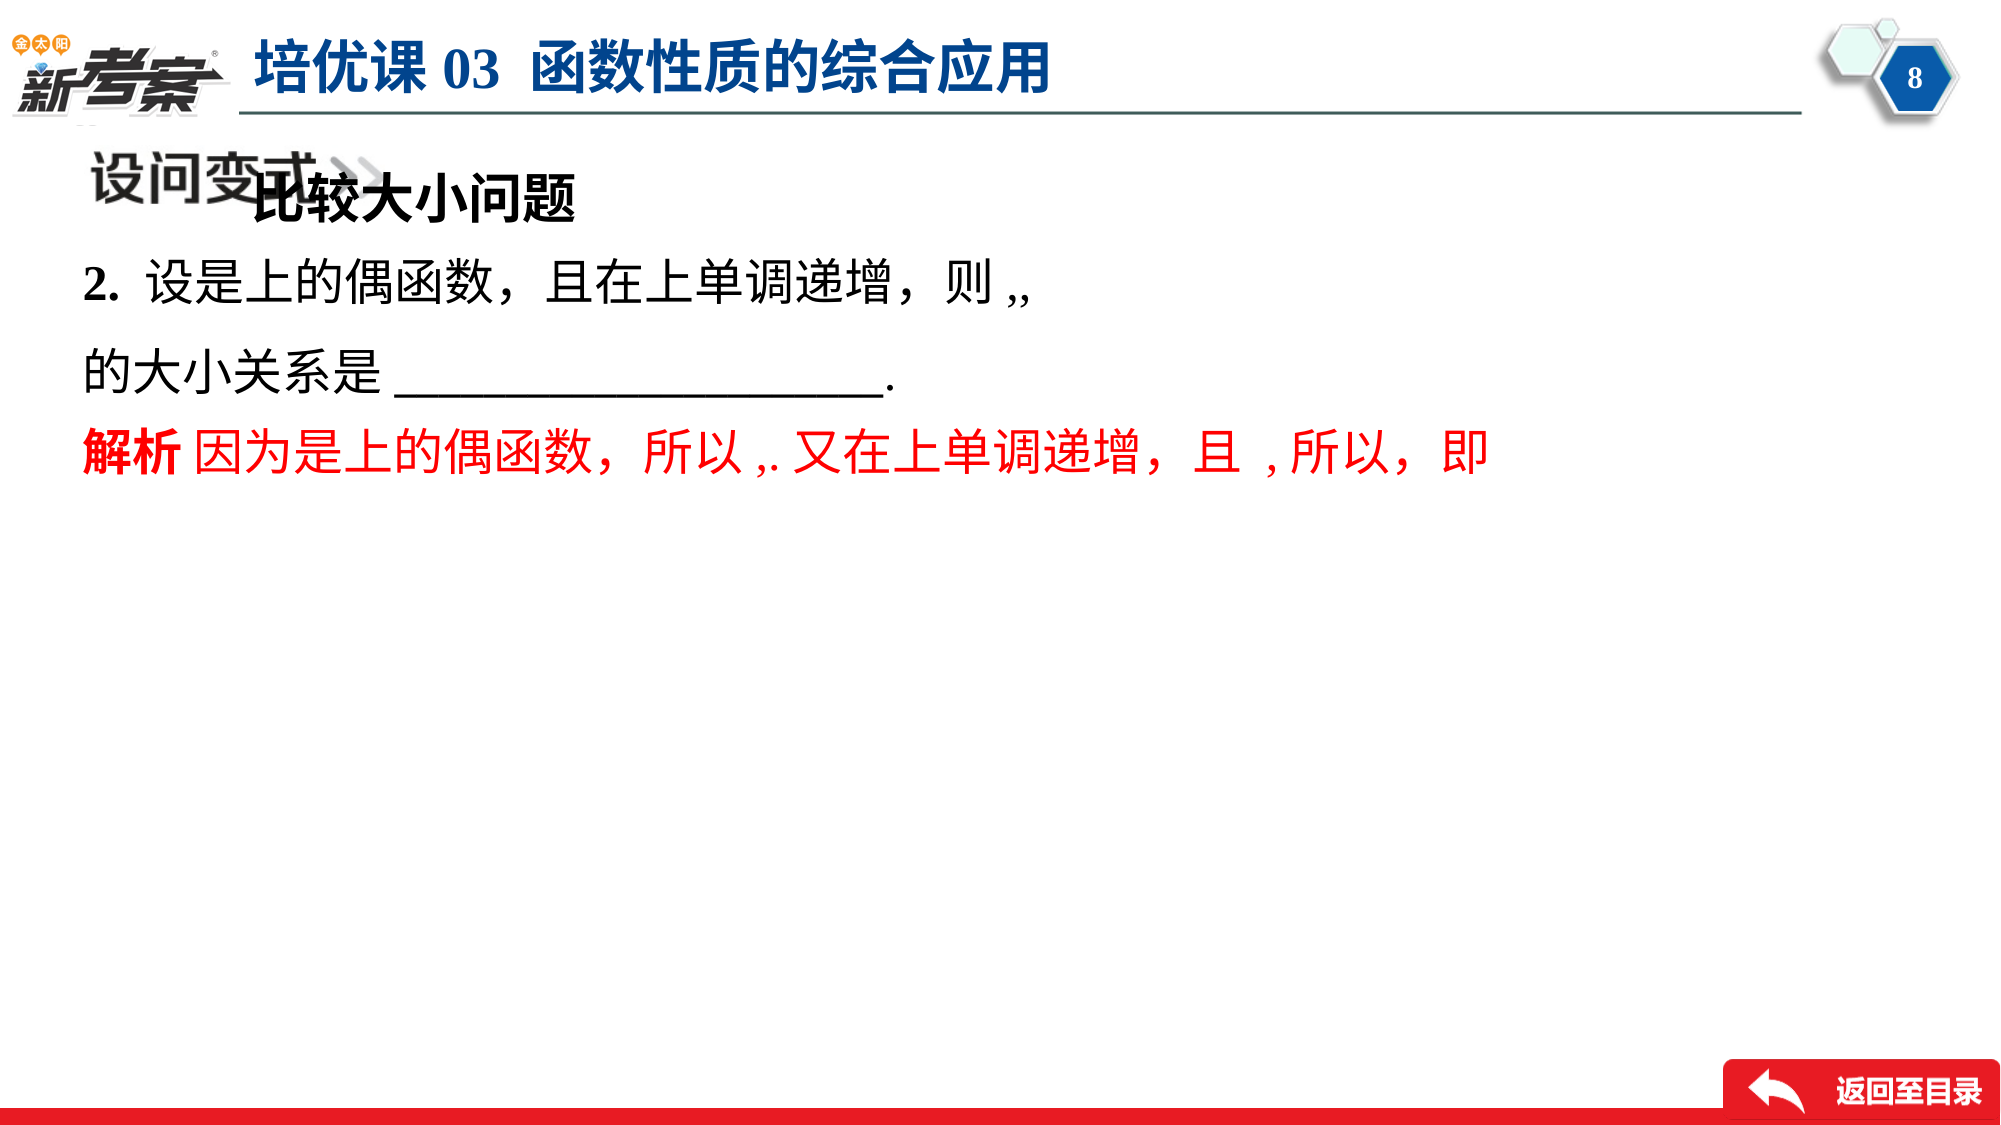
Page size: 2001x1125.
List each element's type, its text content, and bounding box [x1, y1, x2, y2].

text_box &2& 比较大小问题 [82, 123, 1917, 243]
picture [0, 0, 2001, 1125]
